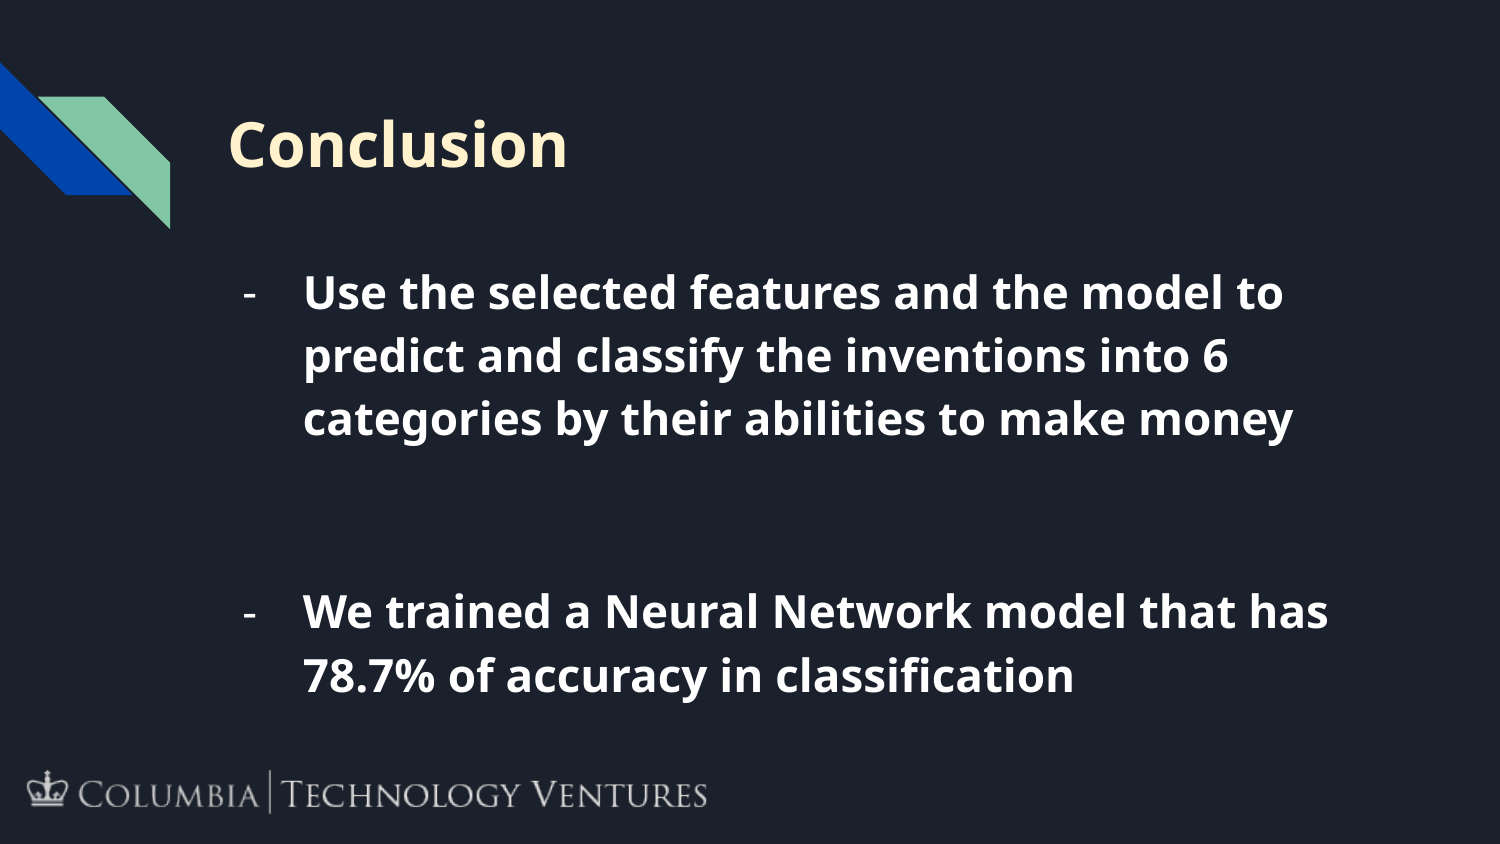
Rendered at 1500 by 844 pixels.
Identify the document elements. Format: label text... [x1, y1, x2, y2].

title Conclusion [212, 90, 1368, 241]
picture [13, 699, 721, 844]
list Use the selected features and the model to predict and classify the inventions into 6 categories by their abilities to make money We trained a Neural Network model that has 78.7% of accuracy in classification [212, 241, 1368, 718]
